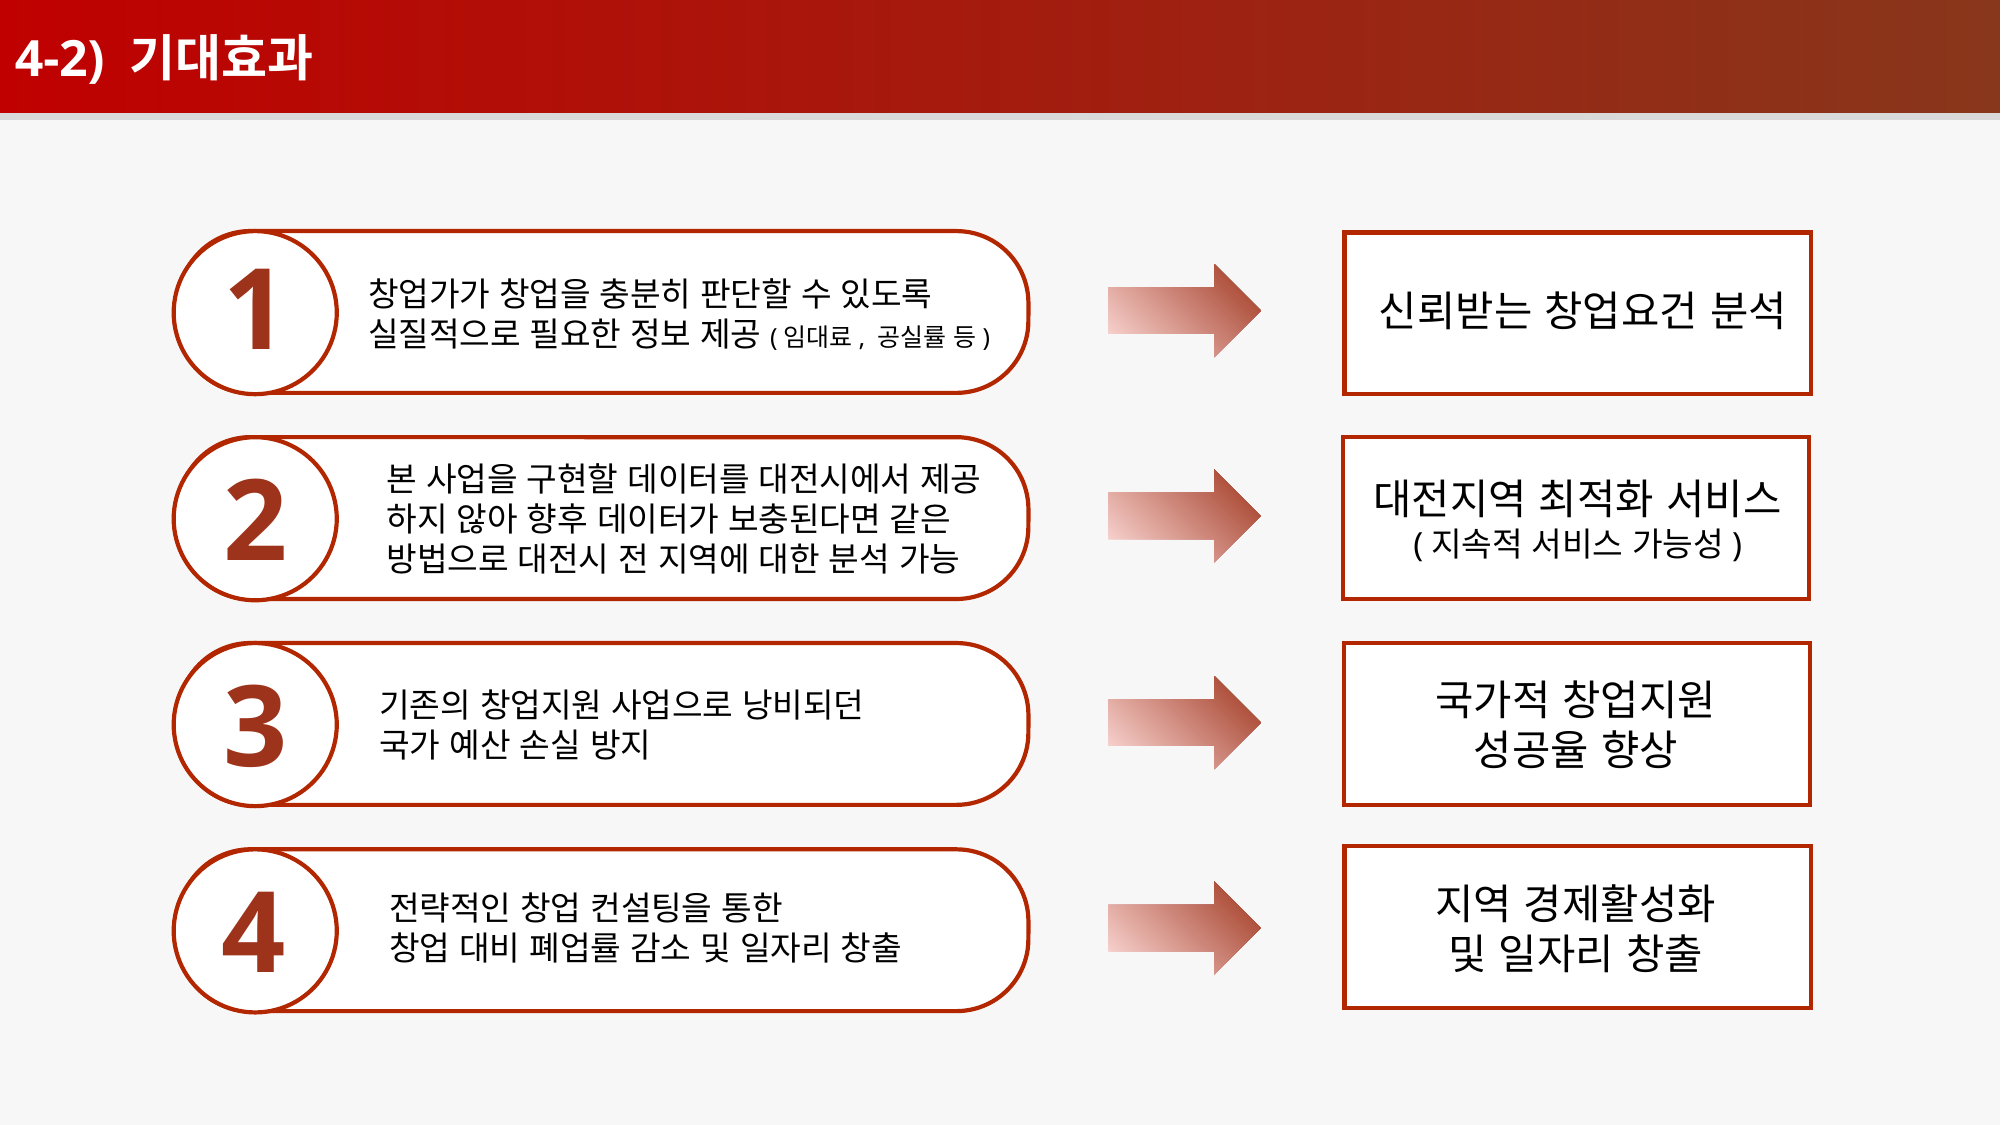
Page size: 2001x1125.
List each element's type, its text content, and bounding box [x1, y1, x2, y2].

text_box 지역 경제활성화 및 일자리 창출 [1420, 870, 1732, 985]
text_box 신뢰받는 창업요건 분석 [1363, 277, 1803, 343]
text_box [173, 643, 1029, 807]
text_box [1107, 879, 1263, 978]
text_box [1344, 845, 1812, 1009]
text_box [1342, 436, 1810, 600]
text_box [173, 437, 1029, 601]
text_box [173, 231, 1029, 395]
text_box [1344, 231, 1812, 395]
text_box [1107, 466, 1263, 565]
text_box [1107, 261, 1263, 360]
text_box 대전지역 최적화 서비스 (지속적 서비스 가능성) [1358, 465, 1797, 571]
text_box [1107, 673, 1263, 772]
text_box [173, 849, 1029, 1013]
text_box 국가적 창업지원 성공율 향상 [1420, 666, 1732, 782]
text_box [1343, 642, 1811, 806]
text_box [0, 0, 2000, 117]
